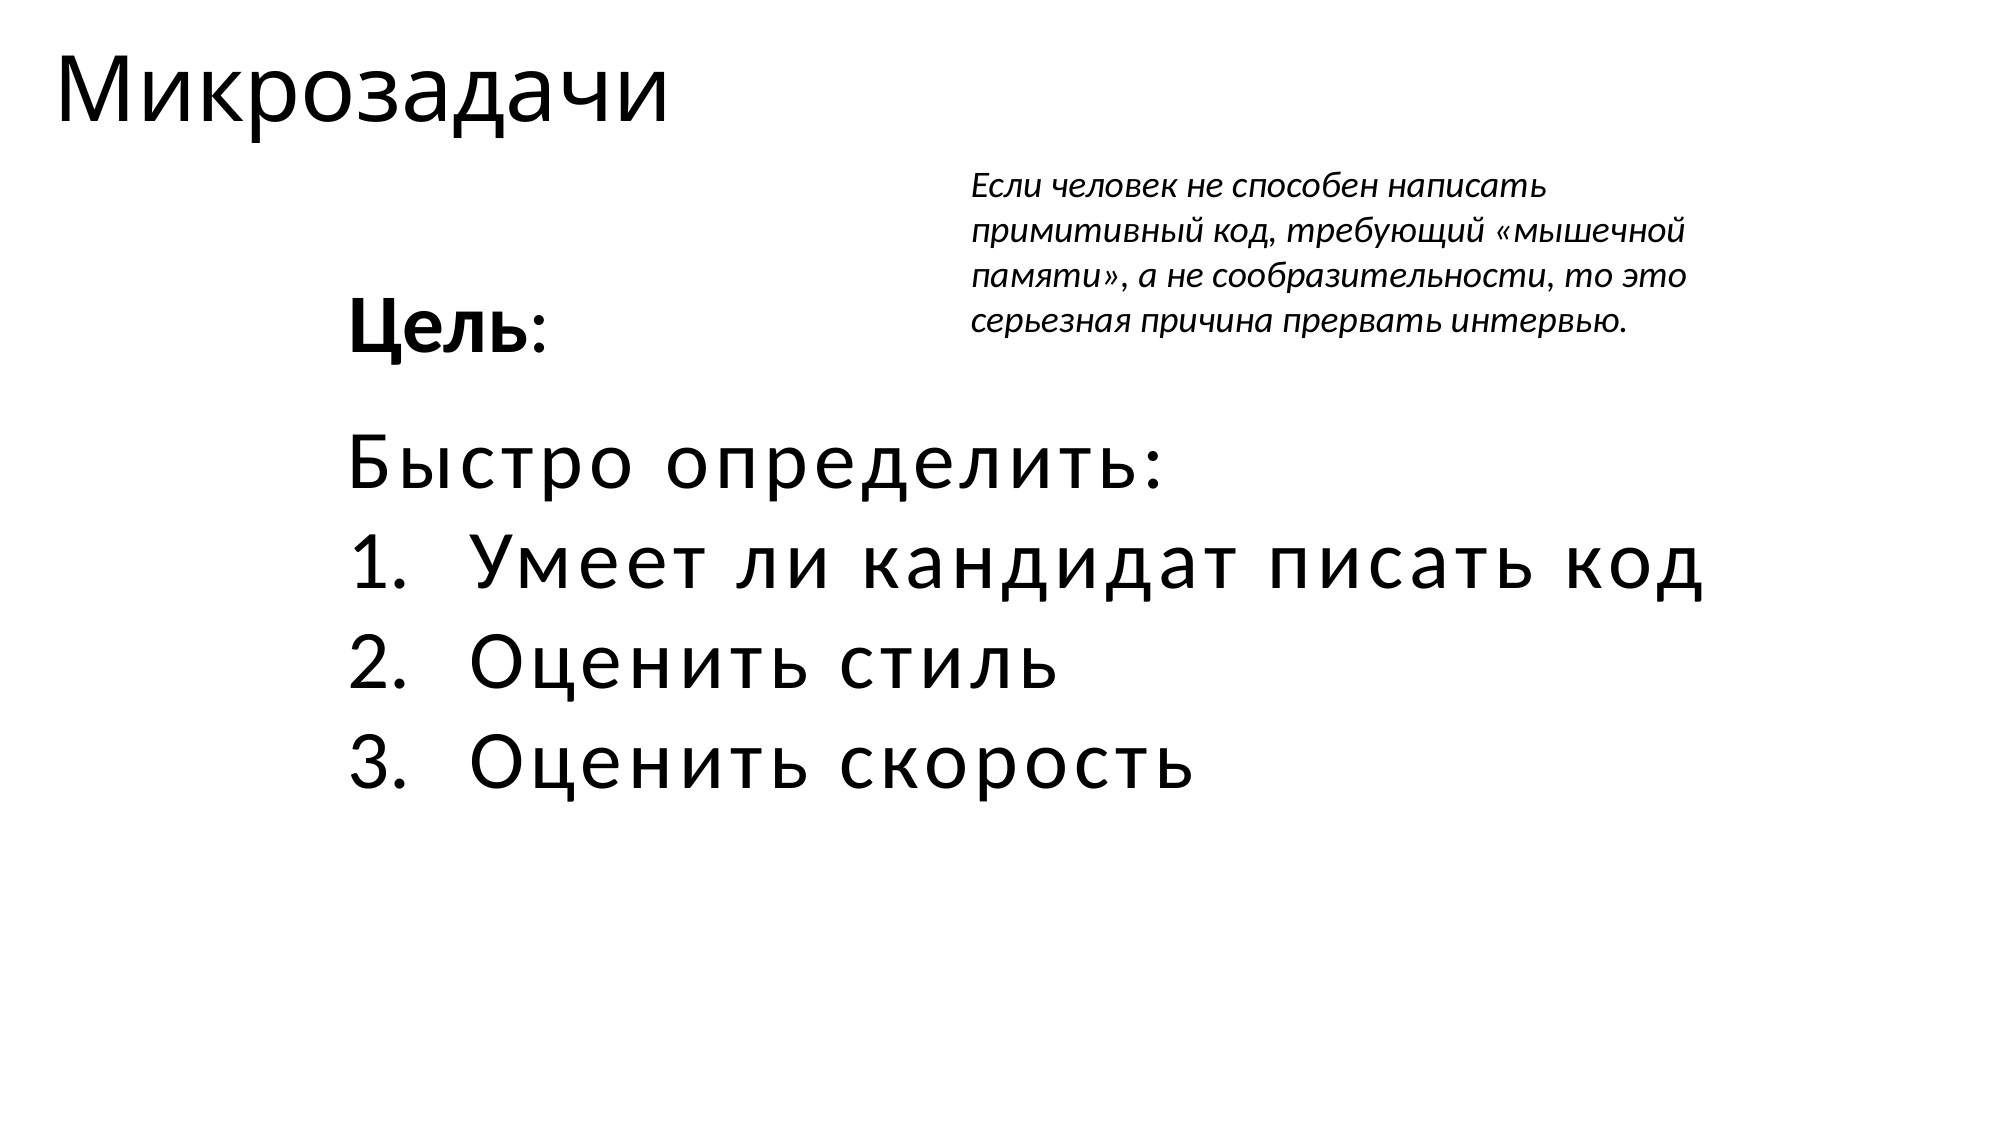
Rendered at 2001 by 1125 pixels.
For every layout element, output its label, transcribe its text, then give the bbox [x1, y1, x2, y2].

text_box Если человек не способен написать примитивный код, требующий «мышечной памяти», а не сообразительности, то это серьезная причина прервать интервью. [956, 152, 1768, 348]
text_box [332, 261, 1740, 818]
title Микрозадачи [38, 31, 1846, 153]
